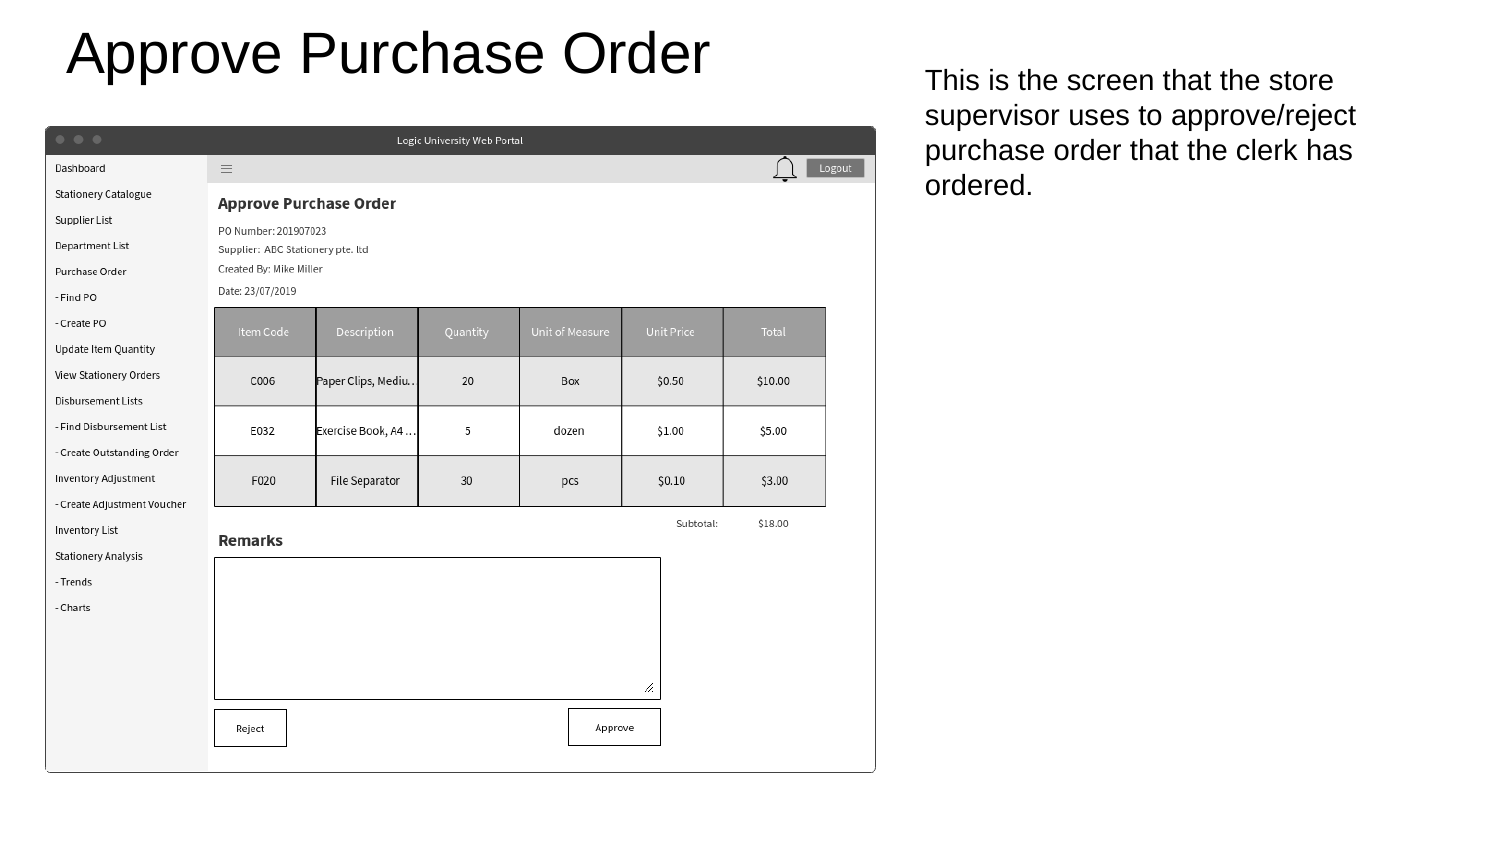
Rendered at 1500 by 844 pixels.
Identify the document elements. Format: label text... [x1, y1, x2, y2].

title Approve Purchase Order [51, 0, 1449, 94]
picture [18, 116, 896, 801]
text_box This is the screen that the store supervisor uses to approve/reject purchase order that the clerk has ordered. [909, 46, 1443, 784]
